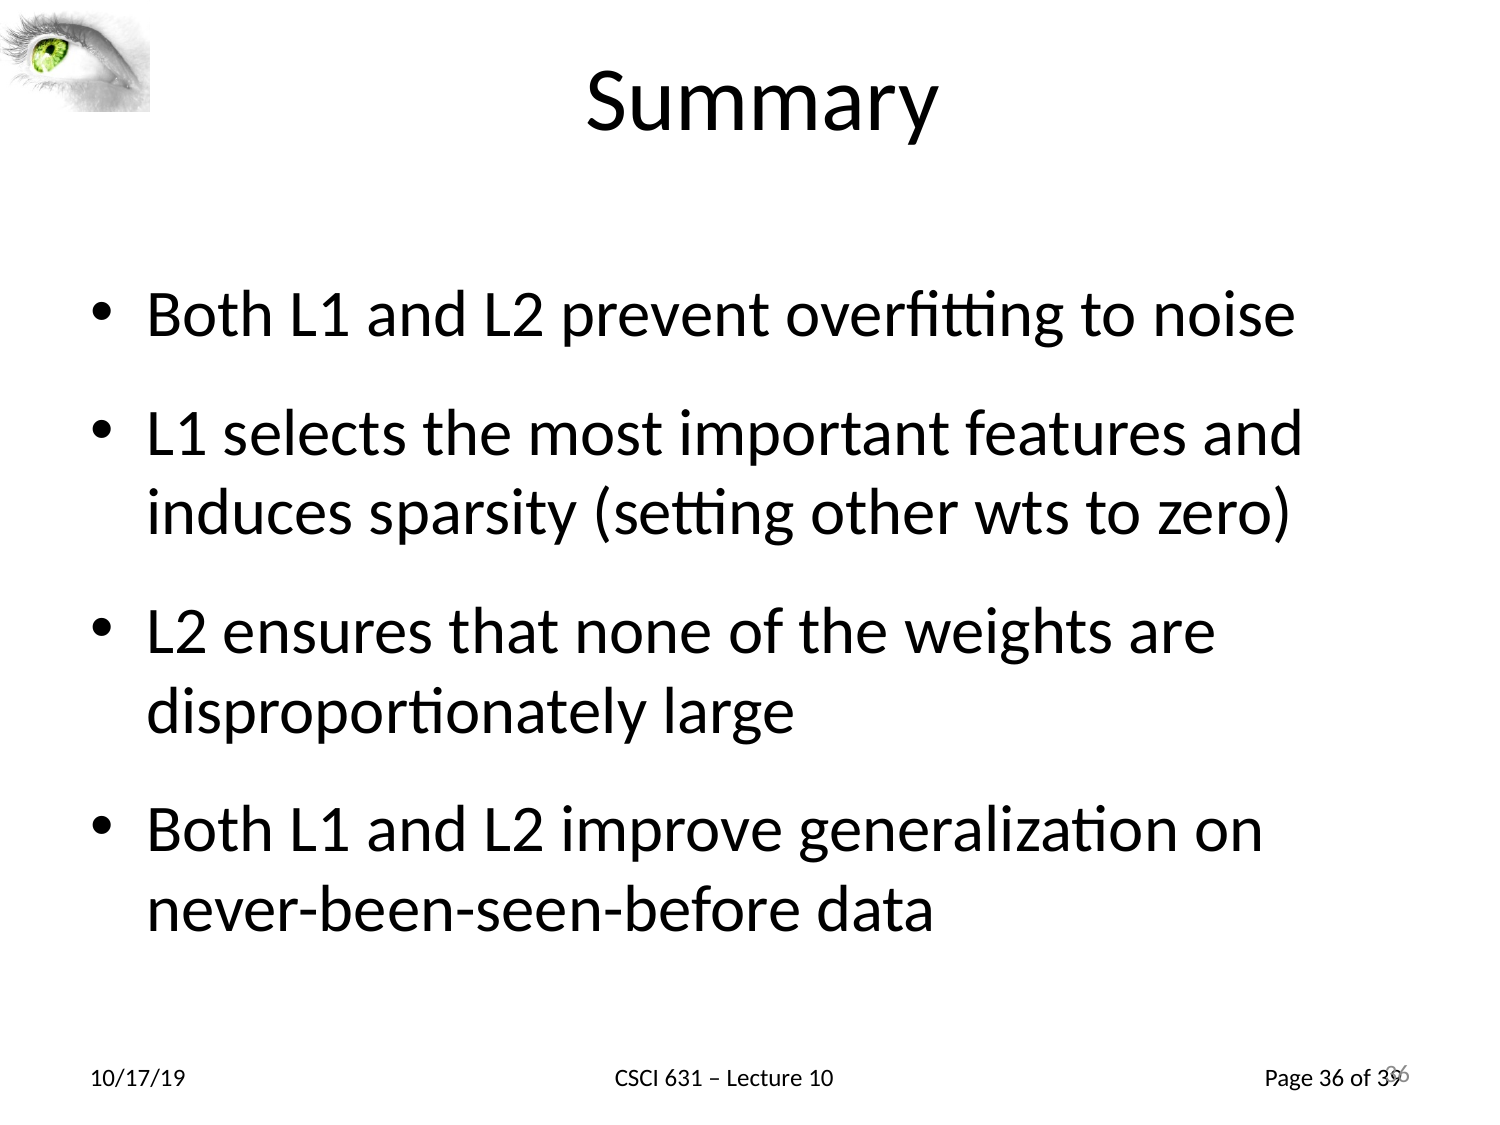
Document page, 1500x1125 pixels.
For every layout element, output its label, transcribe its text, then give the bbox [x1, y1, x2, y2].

title Summary [87, 0, 1438, 188]
list Both L1 and L2 prevent overfitting to noise L1 selects the most important features and induces sparsity (setting other wts to zero) L2 ensures that none of the weights are disproportionately large Both L1 and L2 improve generalization on never-been-seen-before data [75, 262, 1425, 1005]
slide_number 36 [1074, 1042, 1425, 1103]
picture [0, 0, 87, 112]
